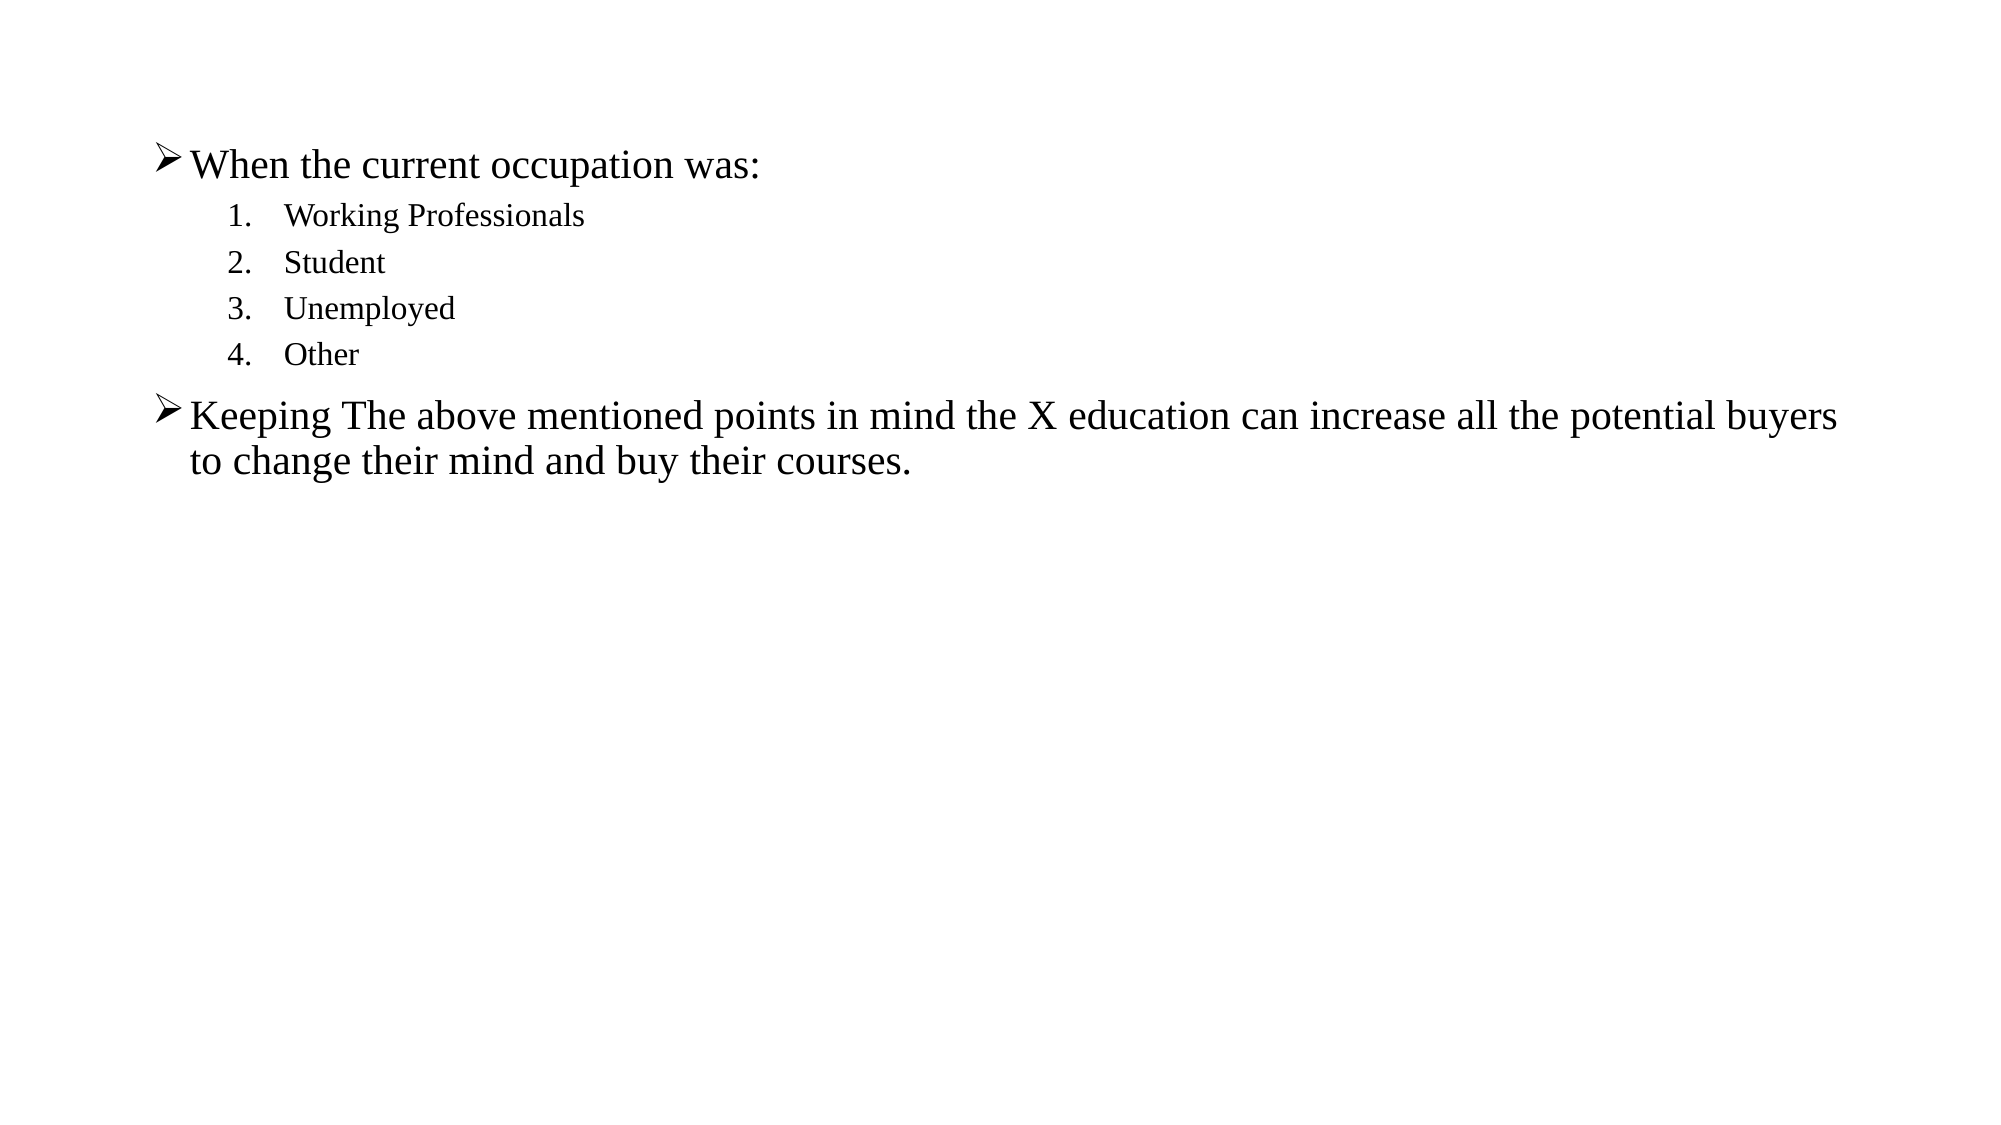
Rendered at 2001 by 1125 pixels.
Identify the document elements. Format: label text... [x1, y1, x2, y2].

list When the current occupation was: Working Professionals Student Unemployed Other Keeping The above mentioned points in mind the X education can increase all the potential buyers to change their mind and buy their courses. [137, 135, 1863, 1014]
